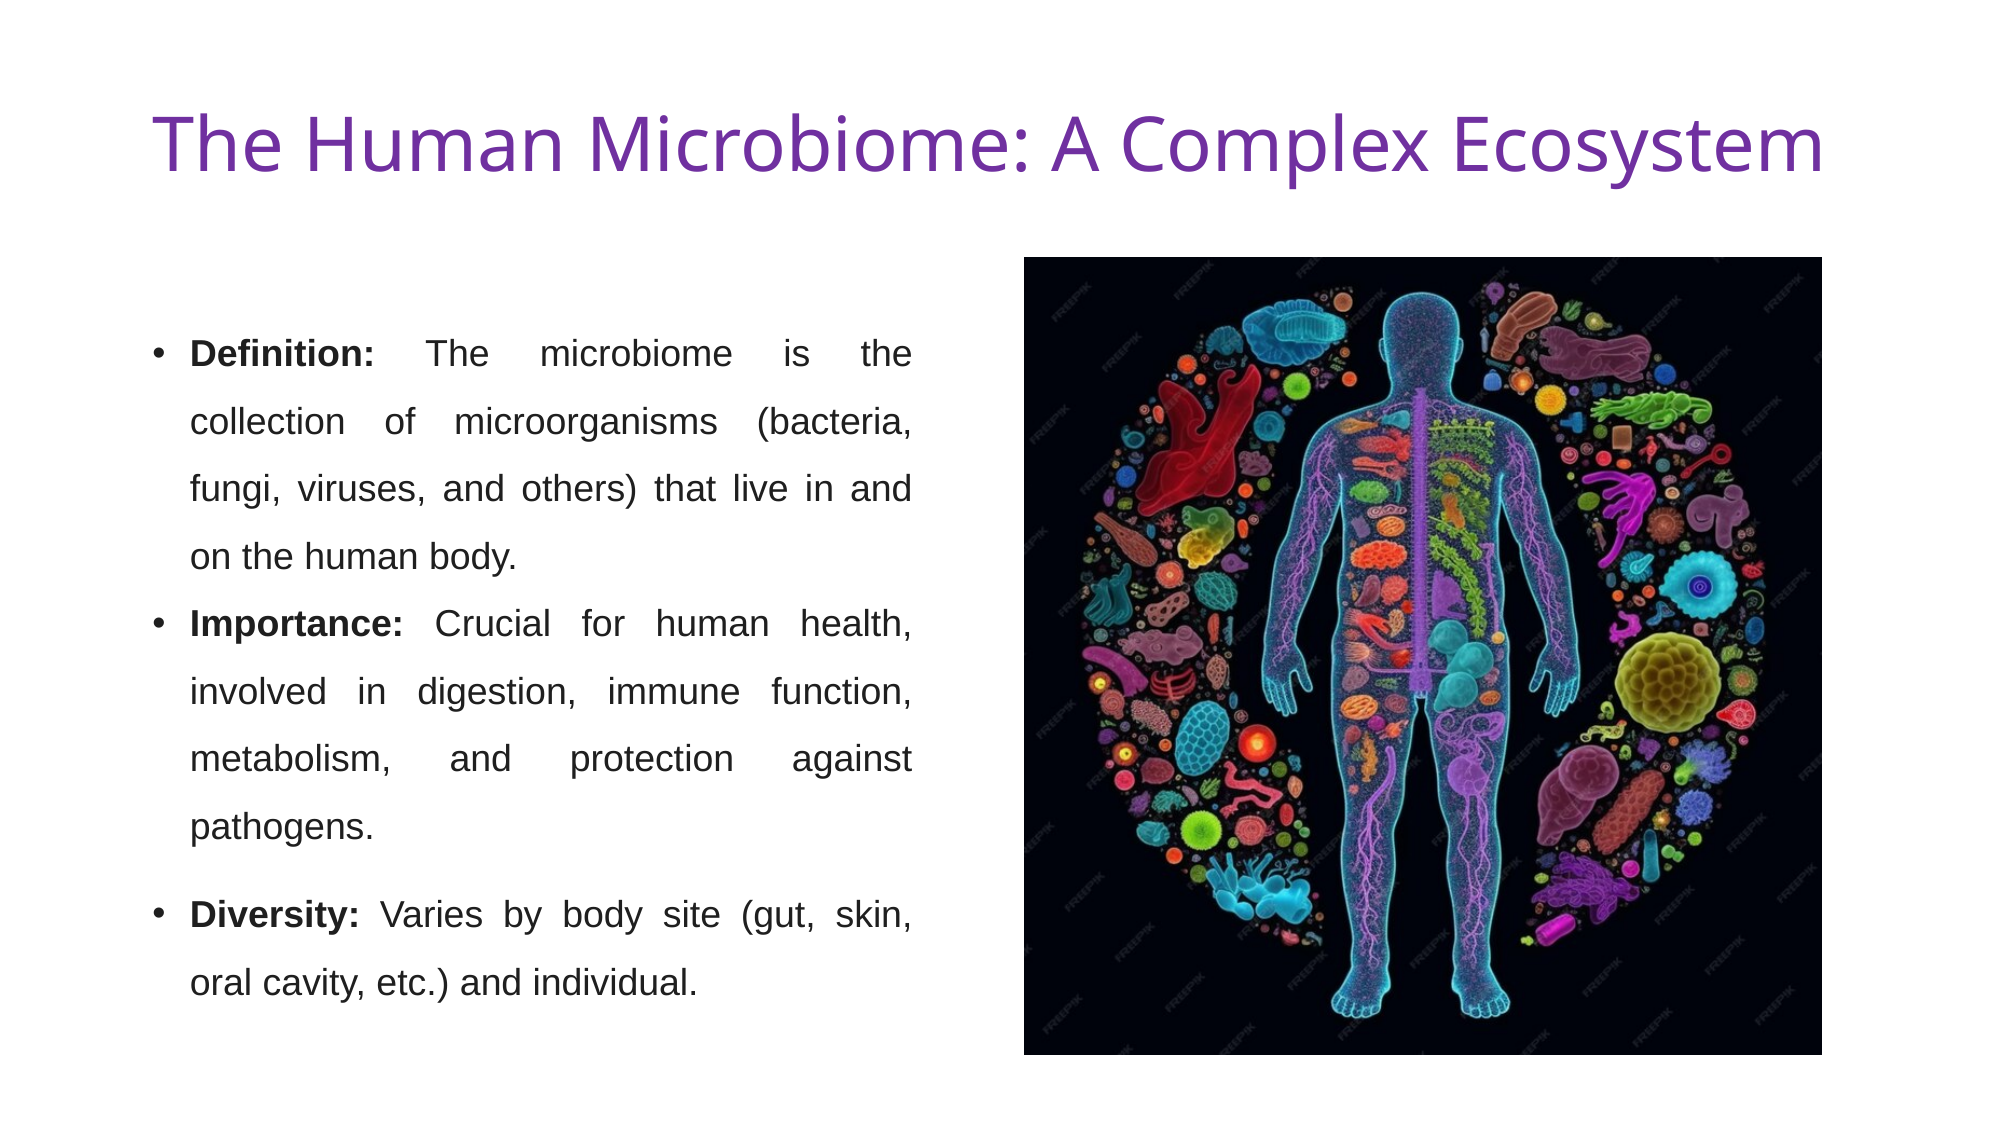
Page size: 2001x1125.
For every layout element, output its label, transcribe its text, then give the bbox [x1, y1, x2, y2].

title The Human Microbiome: A Complex Ecosystem [137, 59, 1863, 234]
list Definition: The microbiome is the collection of microorganisms (bacteria, fungi, viruses, and others) that live in and on the human body. Importance: Crucial for human health, involved in digestion, immune function, metabolism, and protection against pathogens. Diversity: Varies by body site (gut, skin, oral cavity, etc.) and individual. [137, 299, 928, 1014]
picture [1024, 257, 1822, 1055]
